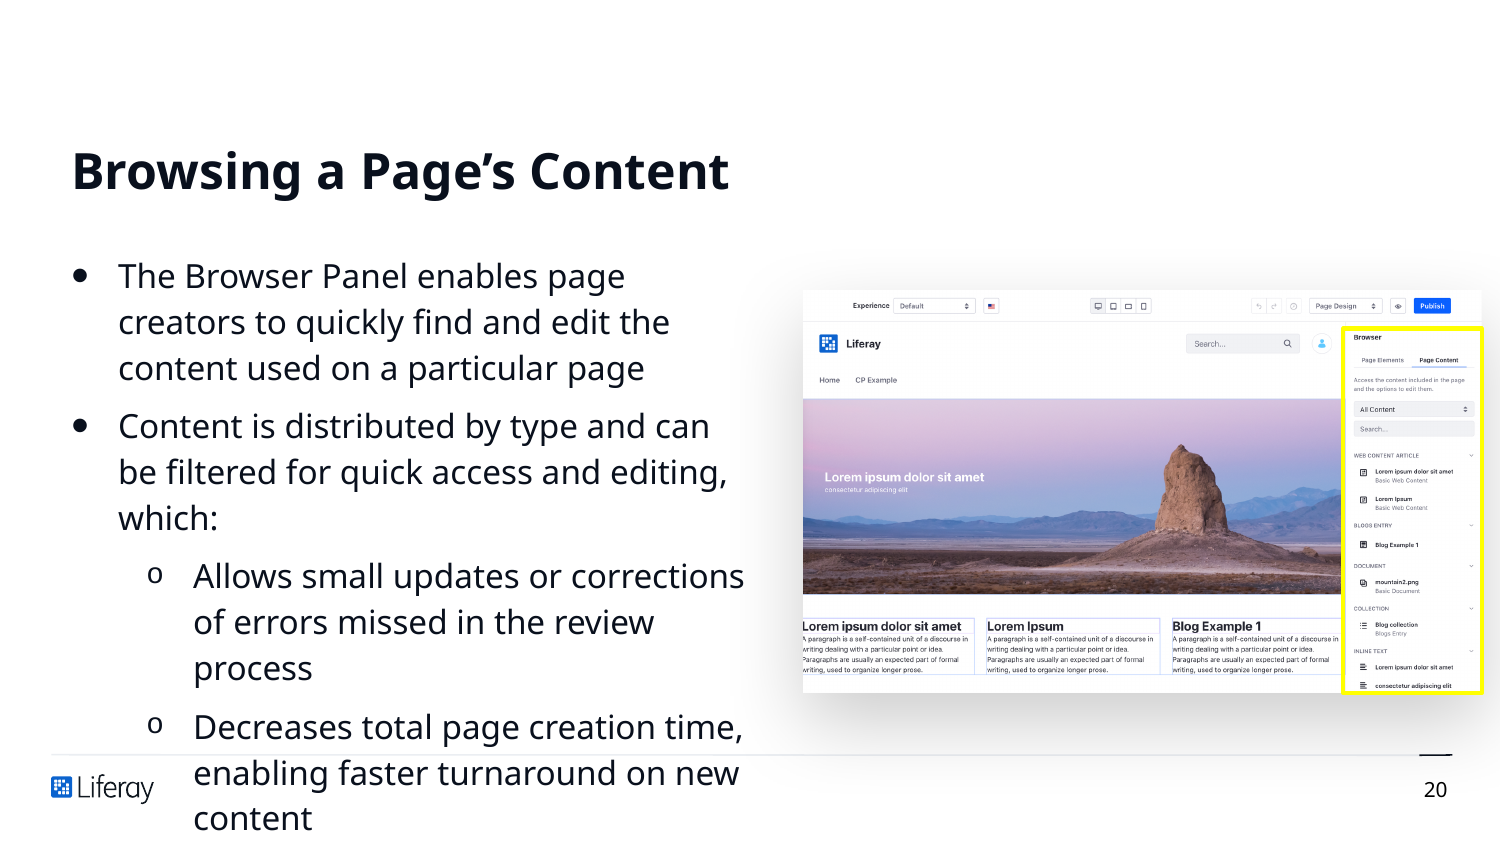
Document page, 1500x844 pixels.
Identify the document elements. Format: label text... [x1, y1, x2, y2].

picture [802, 290, 1482, 693]
title Browsing a Page’s Content [71, 124, 795, 219]
list The Browser Panel enables page creators to quickly find and edit the content used on a particular page Content is distributed by type and can be filtered for quick access and editing, which: Allows small updates or corrections of errors missed in the review process Decreases total page creation time, enabling faster turnaround on new content [71, 234, 750, 611]
